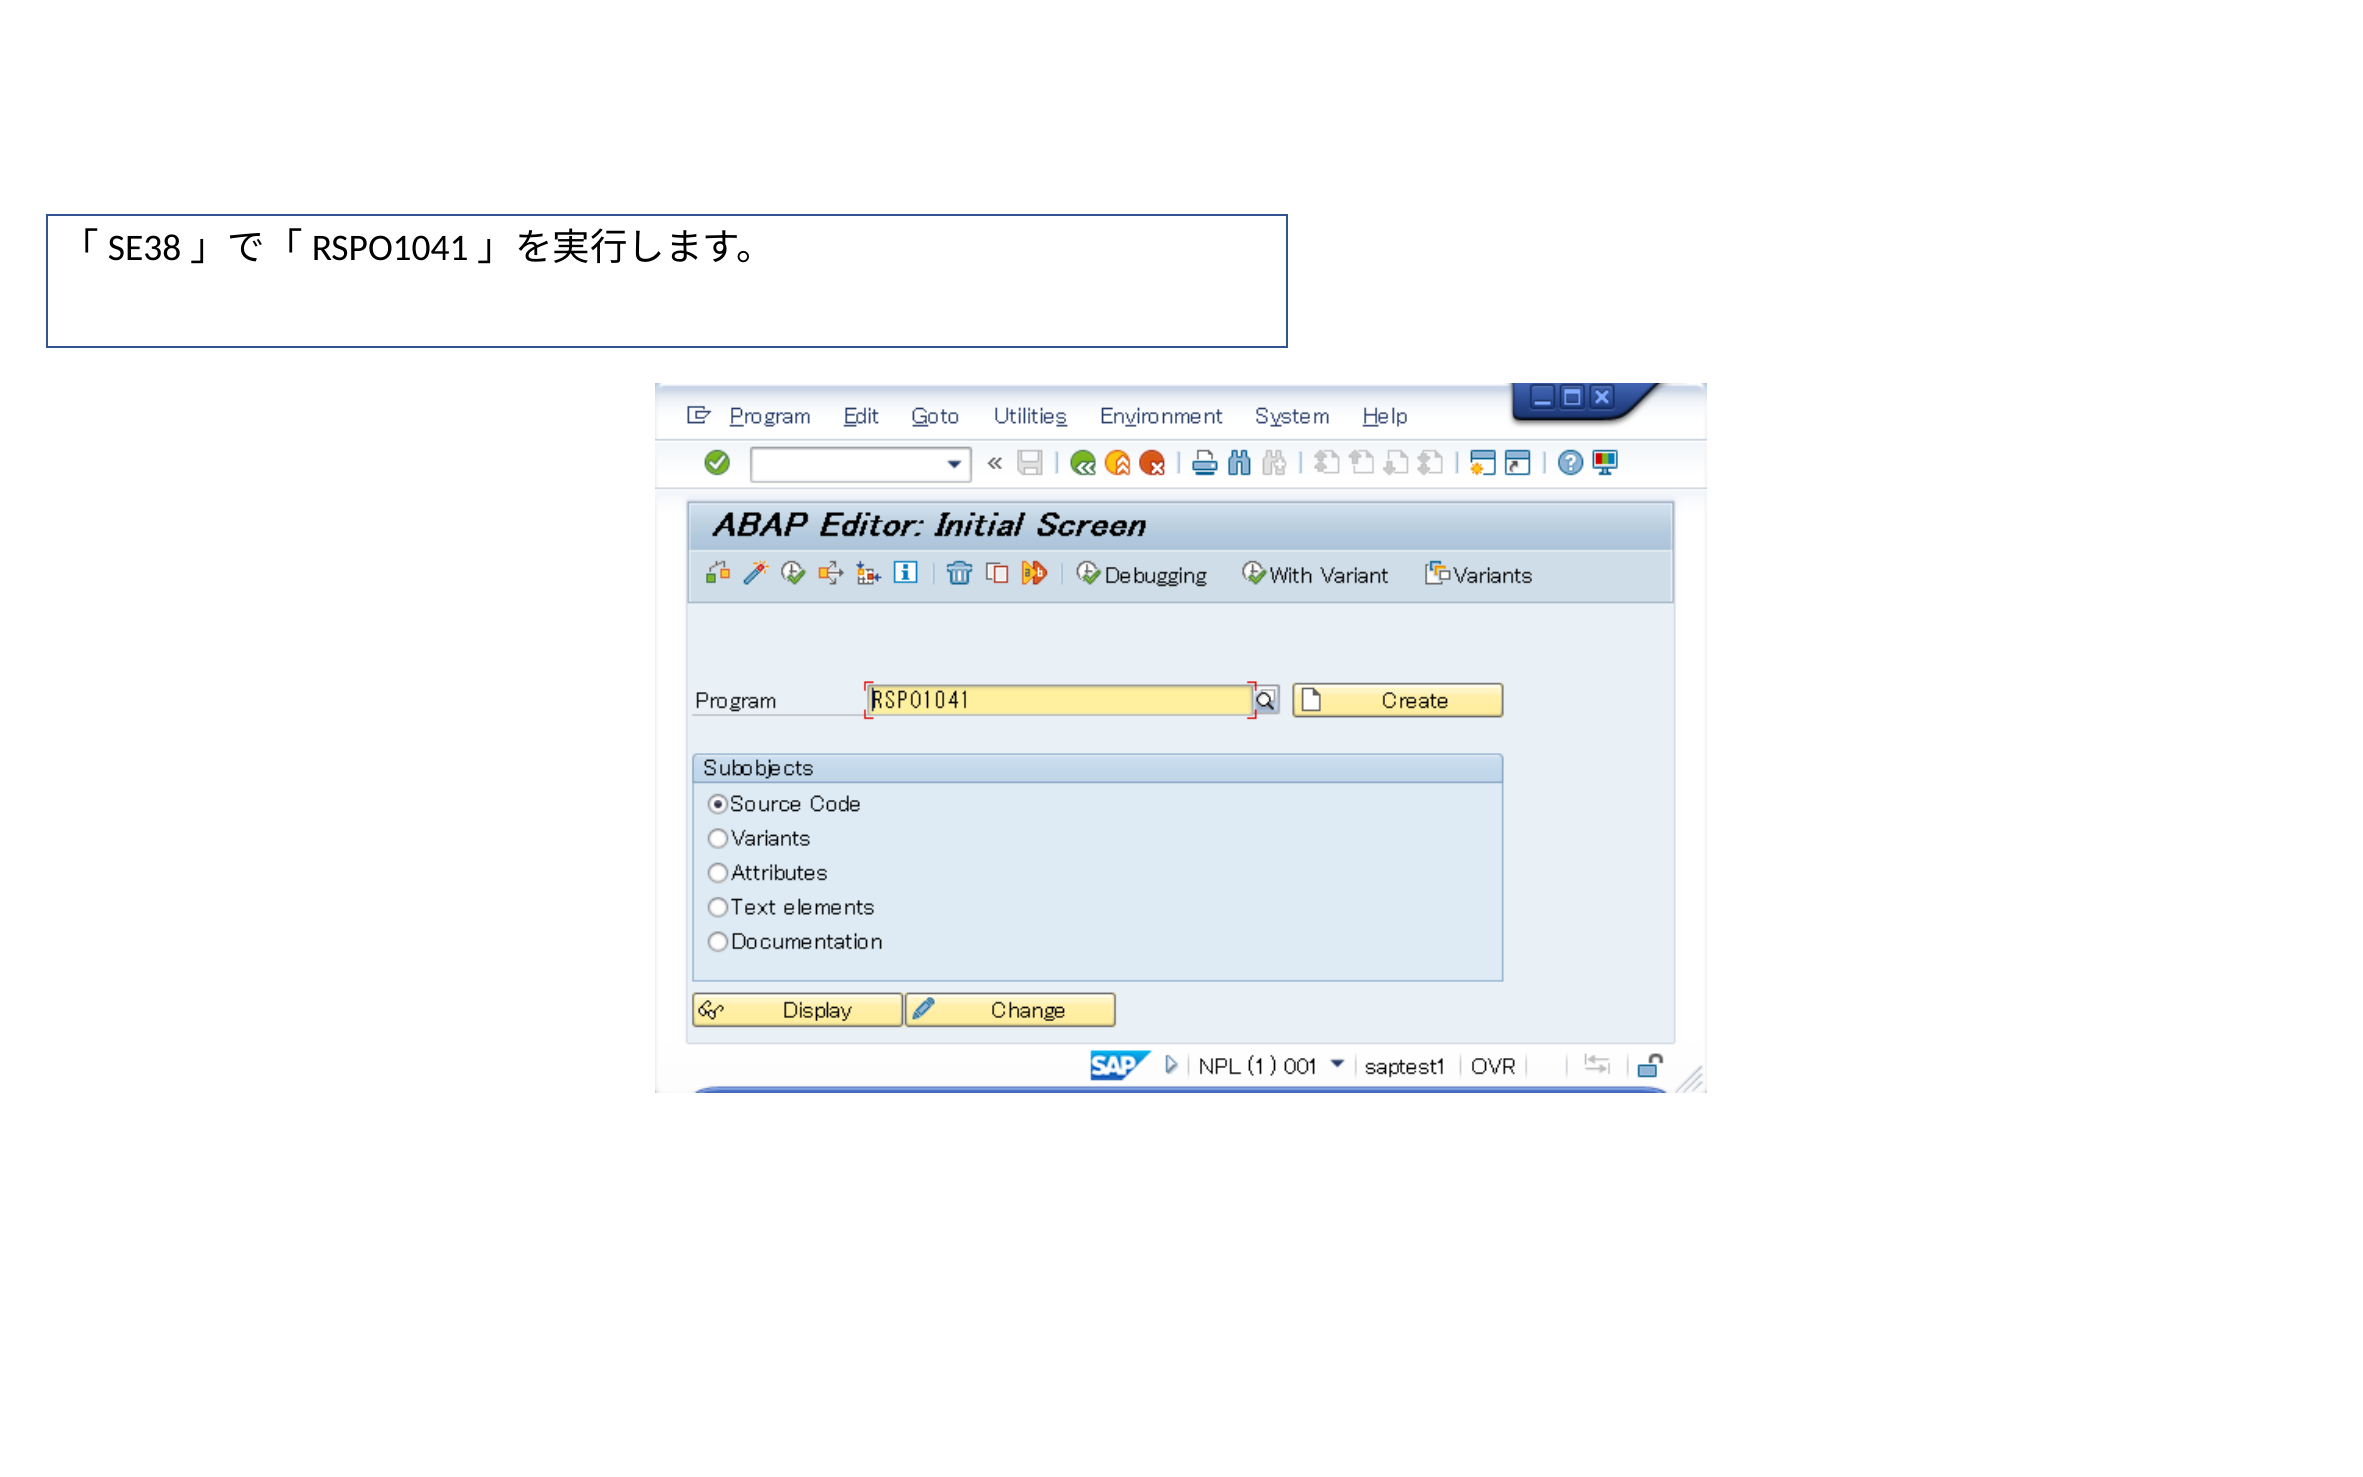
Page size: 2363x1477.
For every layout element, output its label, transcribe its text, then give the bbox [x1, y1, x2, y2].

picture [655, 383, 1707, 1093]
text_box 「SE38」で「RSPO1041」を実行します。 [46, 214, 1288, 348]
